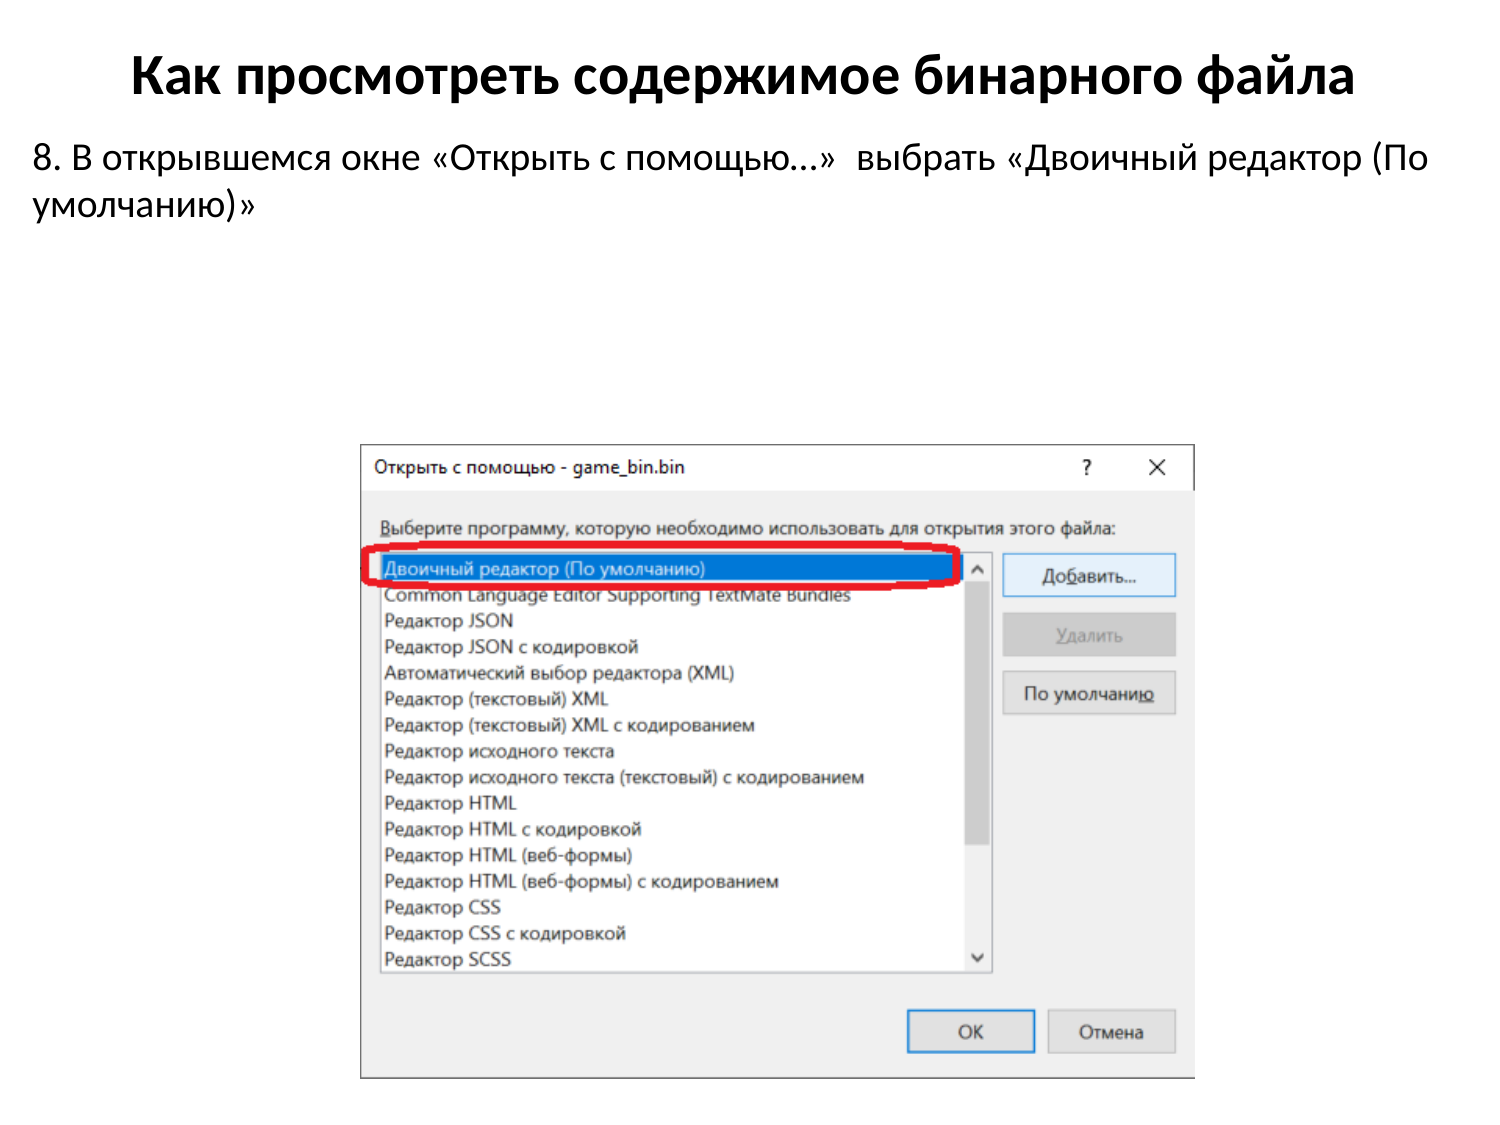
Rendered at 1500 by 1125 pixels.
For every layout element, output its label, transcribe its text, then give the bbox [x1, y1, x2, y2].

title Как просмотреть содержимое бинарного файла [29, 19, 1459, 123]
picture [359, 444, 1195, 1079]
text_box 8. В открывшемся окне «Открыть с помощью…» выбрать «Двоичный редактор (По умолчанию)» [17, 123, 1483, 328]
